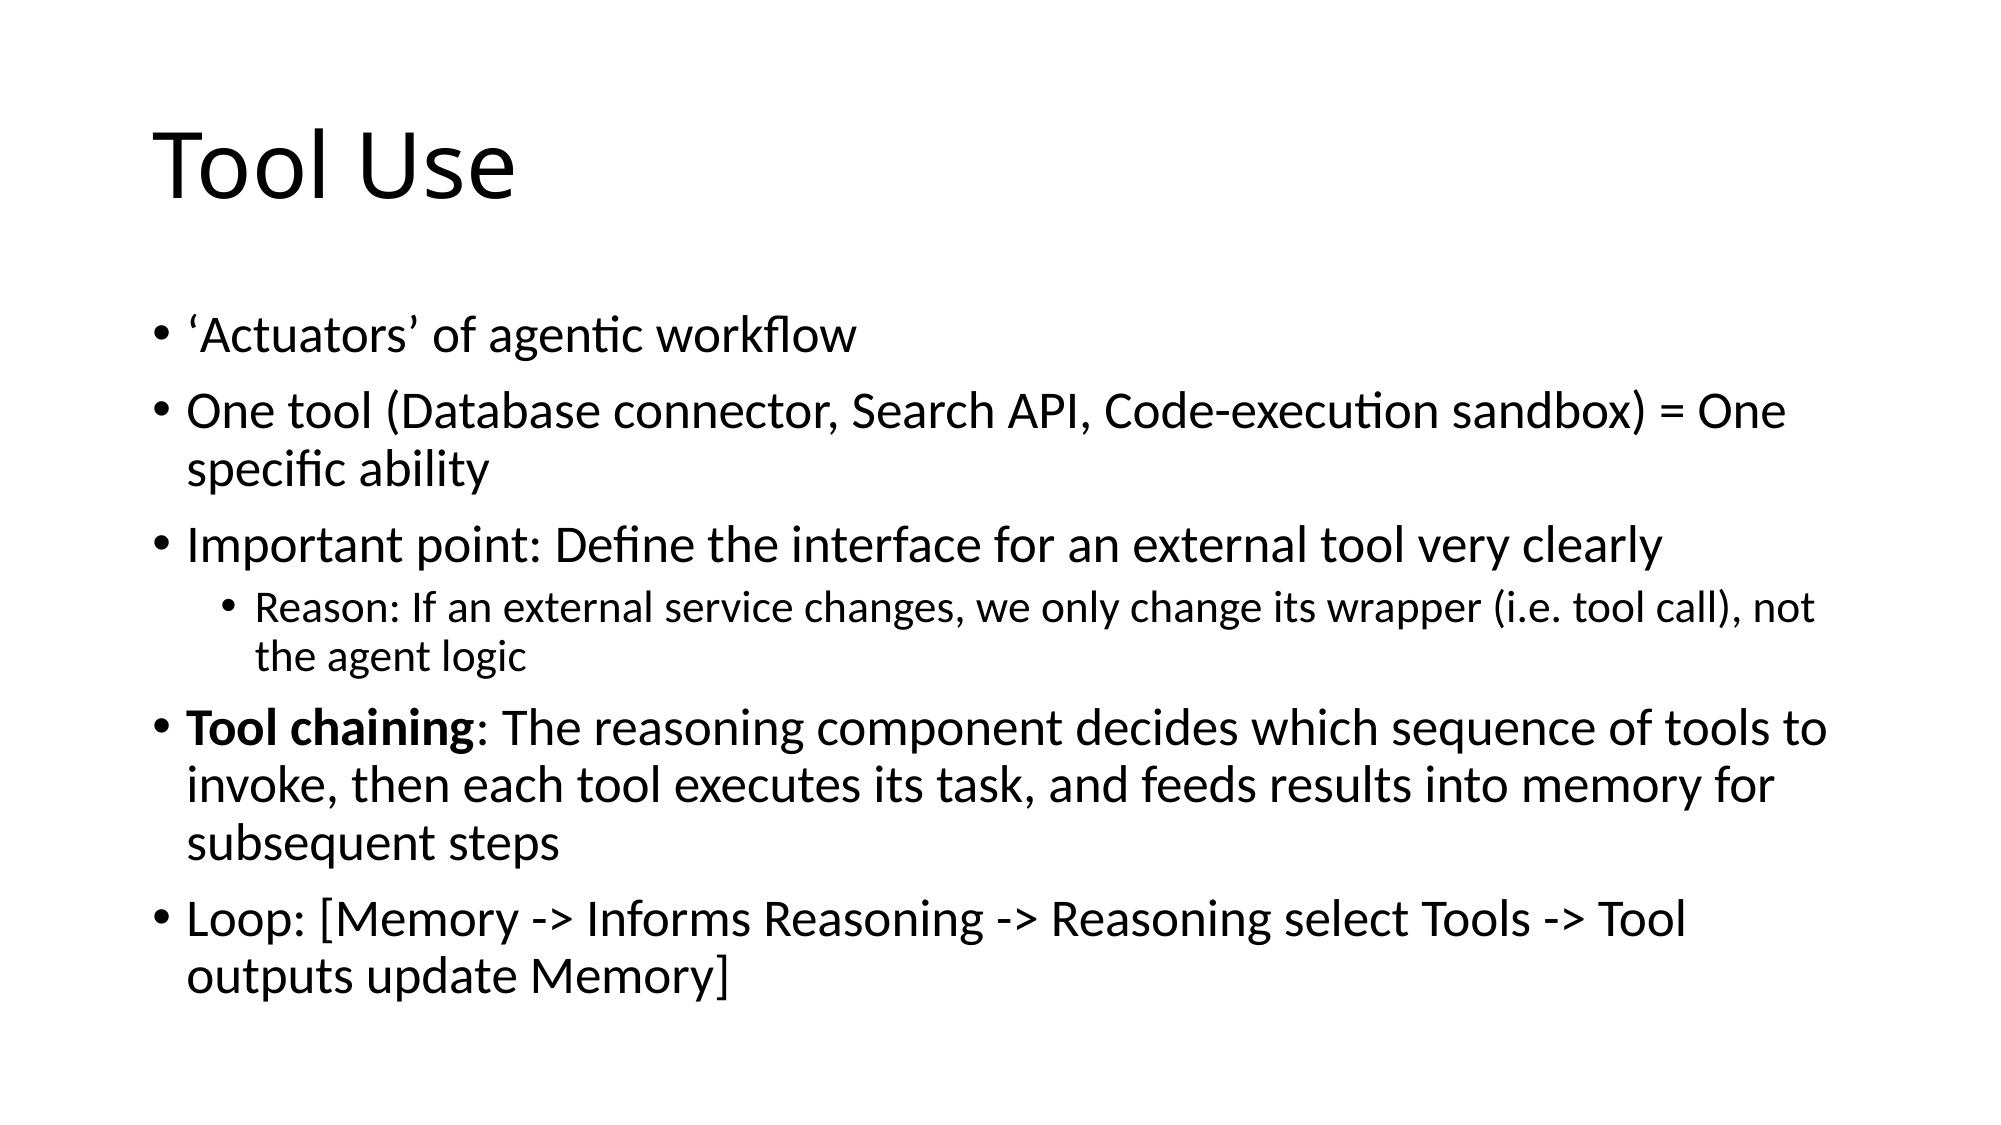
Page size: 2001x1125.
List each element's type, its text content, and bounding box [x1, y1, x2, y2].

list ‘Actuators’ of agentic workflow One tool (Database connector, Search API, Code-execution sandbox) = One specific ability Important point: Define the interface for an external tool very clearly Reason: If an external service changes, we only change its wrapper (i.e. tool call), not the agent logic Tool chaining: The reasoning component decides which sequence of tools to invoke, then each tool executes its task, and feeds results into memory for subsequent steps Loop: [Memory -> Informs Reasoning -> Reasoning select Tools -> Tool outputs update Memory] [137, 299, 1863, 1014]
title Tool Use [137, 59, 1863, 278]
